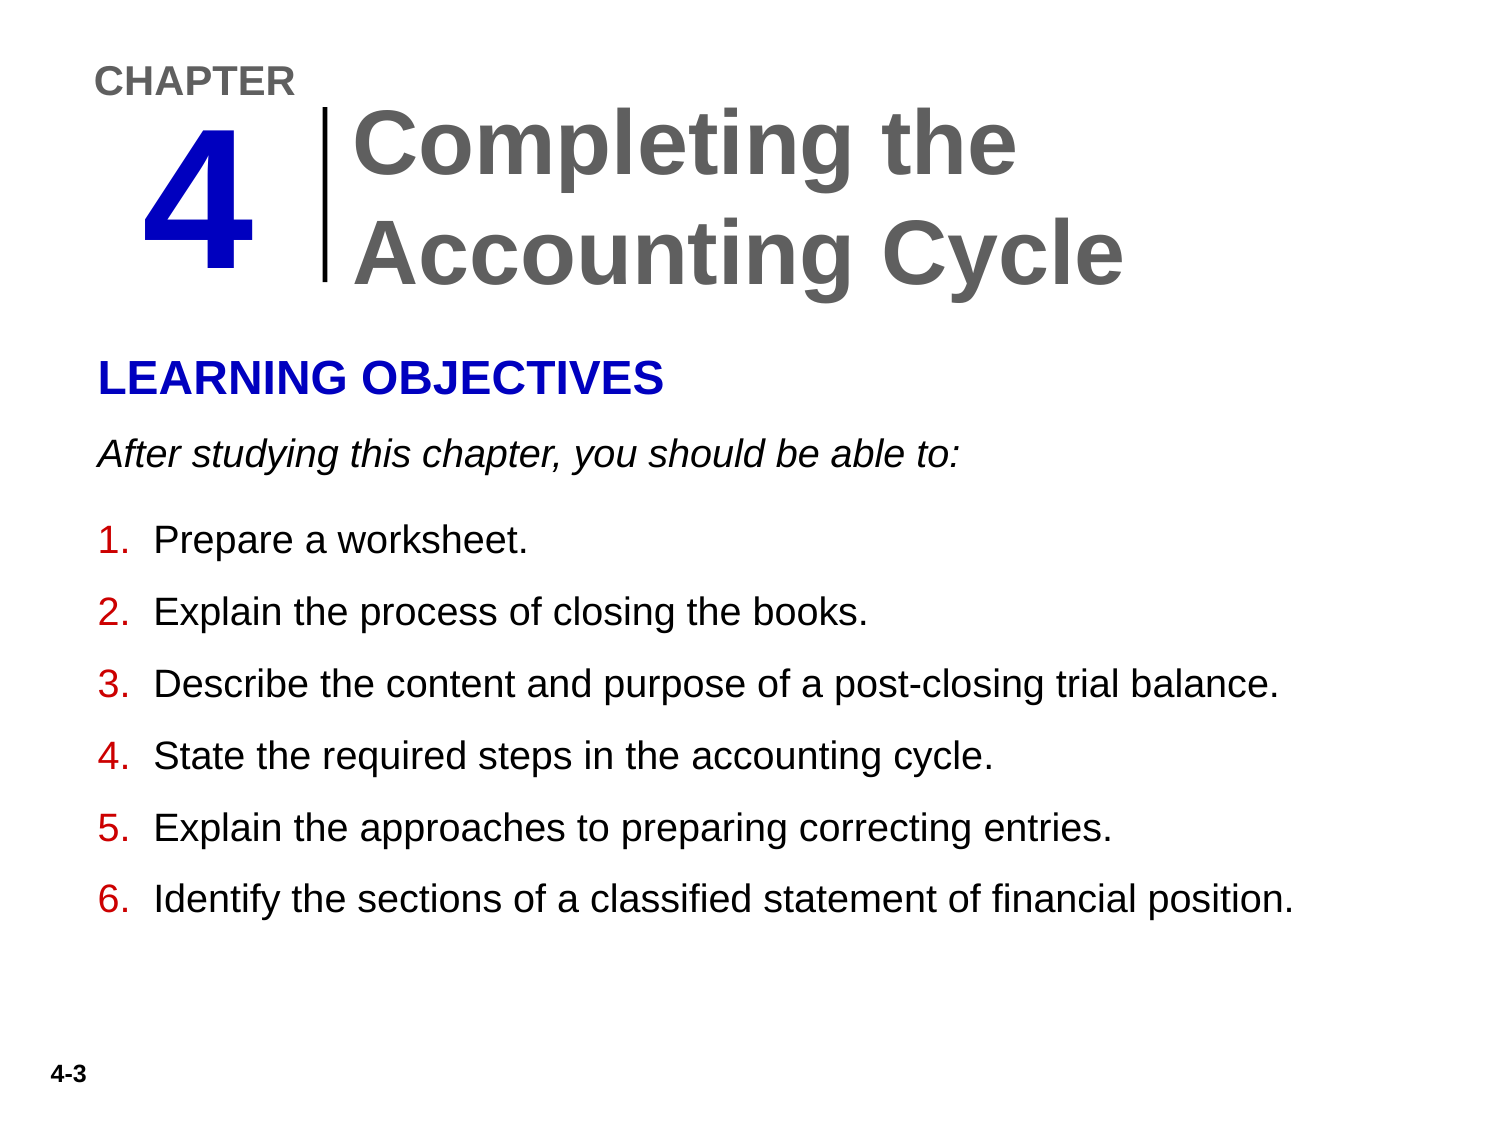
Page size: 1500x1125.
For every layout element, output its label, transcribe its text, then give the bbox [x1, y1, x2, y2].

text_box CHAPTER [54, 31, 336, 125]
text_box Completing the Accounting Cycle [337, 75, 1450, 311]
text_box 4 [112, 125, 272, 289]
text_box LEARNING OBJECTIVES After studying this chapter, you should be able to: Prepare a worksheet. Explain the process of closing the books. Describe the content and purpose of a post-closing trial balance. State the required steps in the accounting cycle. Explain the approaches to preparing correcting entries. Identify the sections of a classified statement of financial position. [83, 324, 1450, 928]
